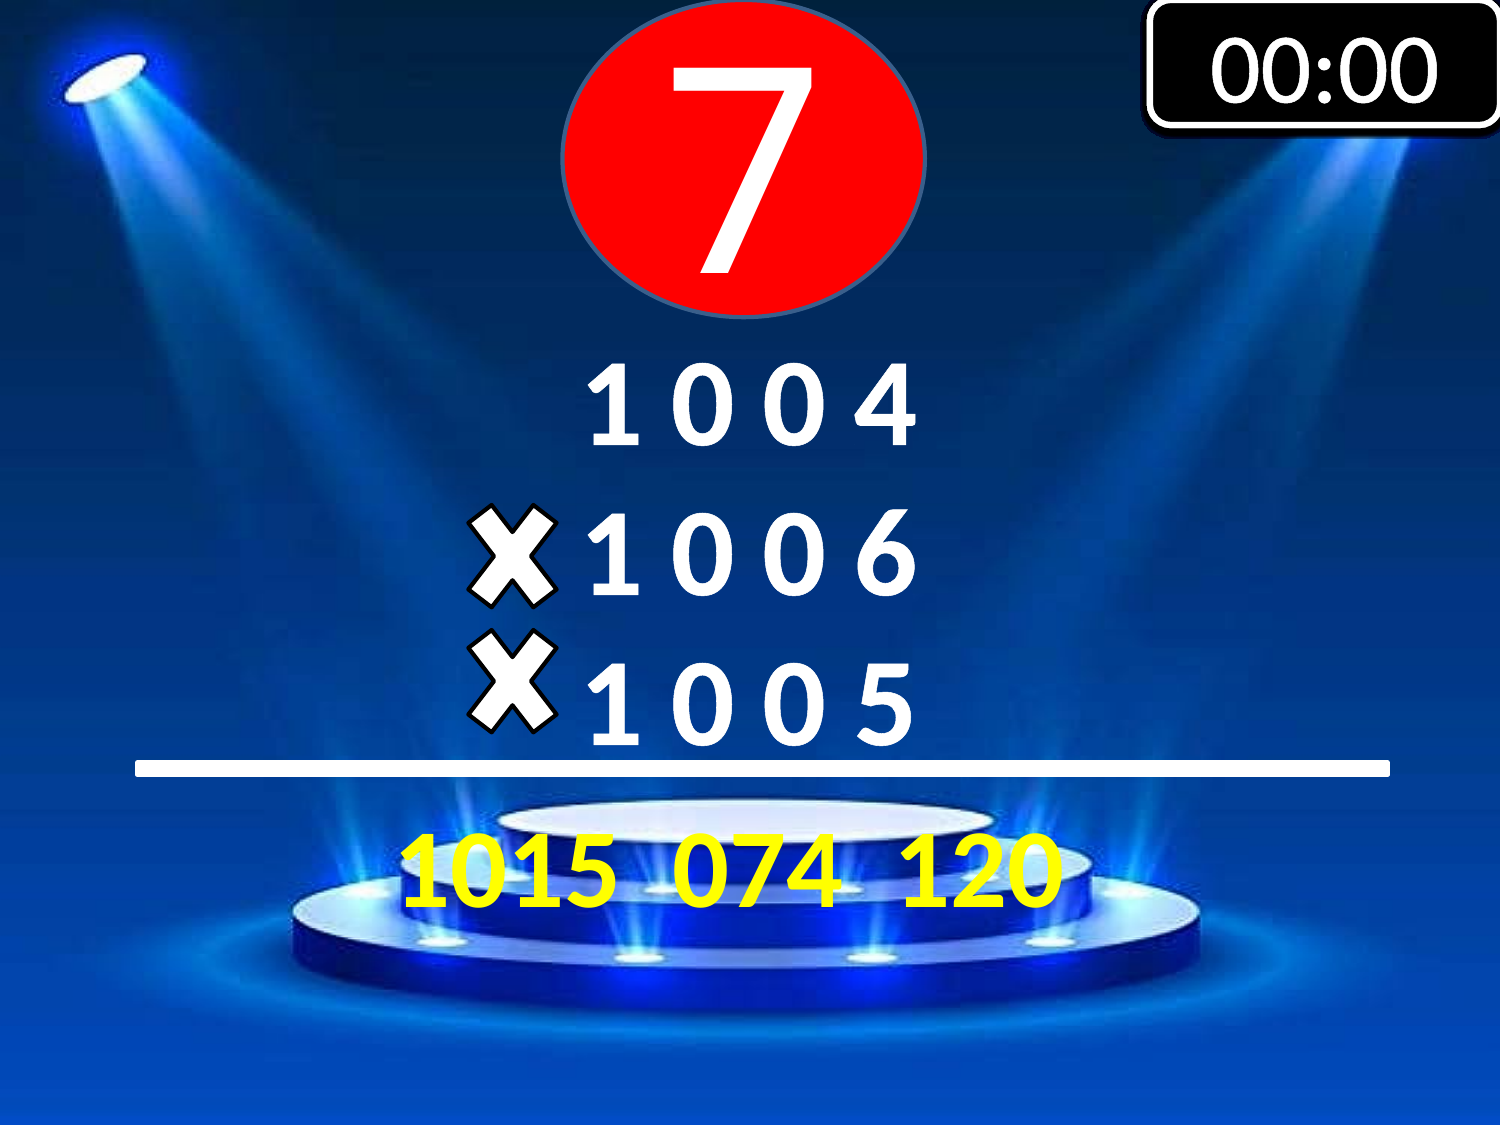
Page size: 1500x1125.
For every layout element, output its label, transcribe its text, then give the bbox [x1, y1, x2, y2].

text_box [466, 627, 559, 735]
text_box [135, 760, 1390, 777]
text_box 00:00 [1146, 0, 1500, 129]
text_box 1015 074 120 [378, 787, 1081, 938]
text_box [466, 502, 559, 610]
text_box 1 0 0 4 1 0 0 6 1 0 0 5 [564, 312, 933, 760]
text_box 7 [560, 0, 928, 312]
picture [0, 0, 1500, 1125]
